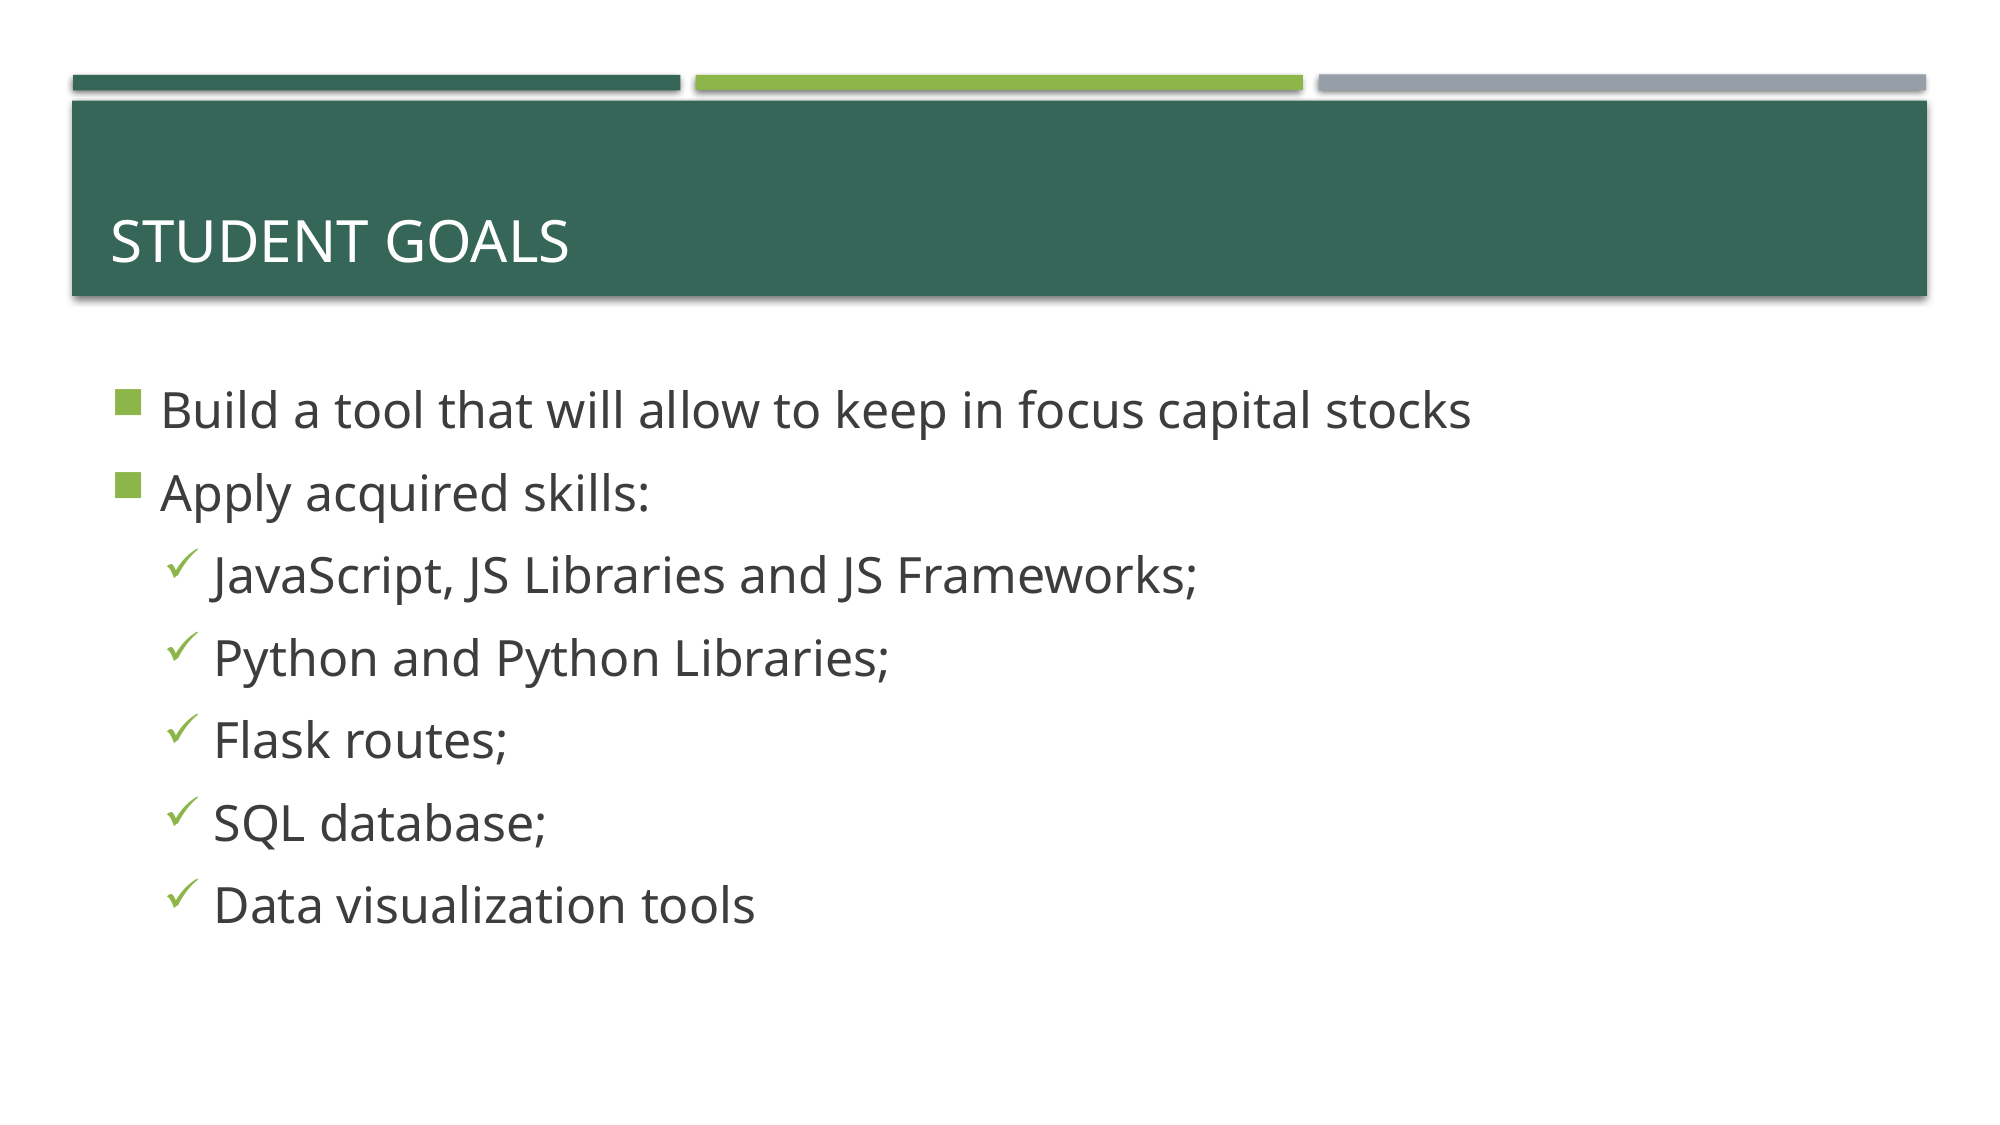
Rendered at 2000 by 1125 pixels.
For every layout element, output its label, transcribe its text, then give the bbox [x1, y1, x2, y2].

title Student Goals [95, 115, 1905, 282]
list Build a tool that will allow to keep in focus capital stocks Apply acquired skills: JavaScript, JS Libraries and JS Frameworks; Python and Python Libraries; Flask routes; SQL database; Data visualization tools [95, 357, 1905, 1038]
